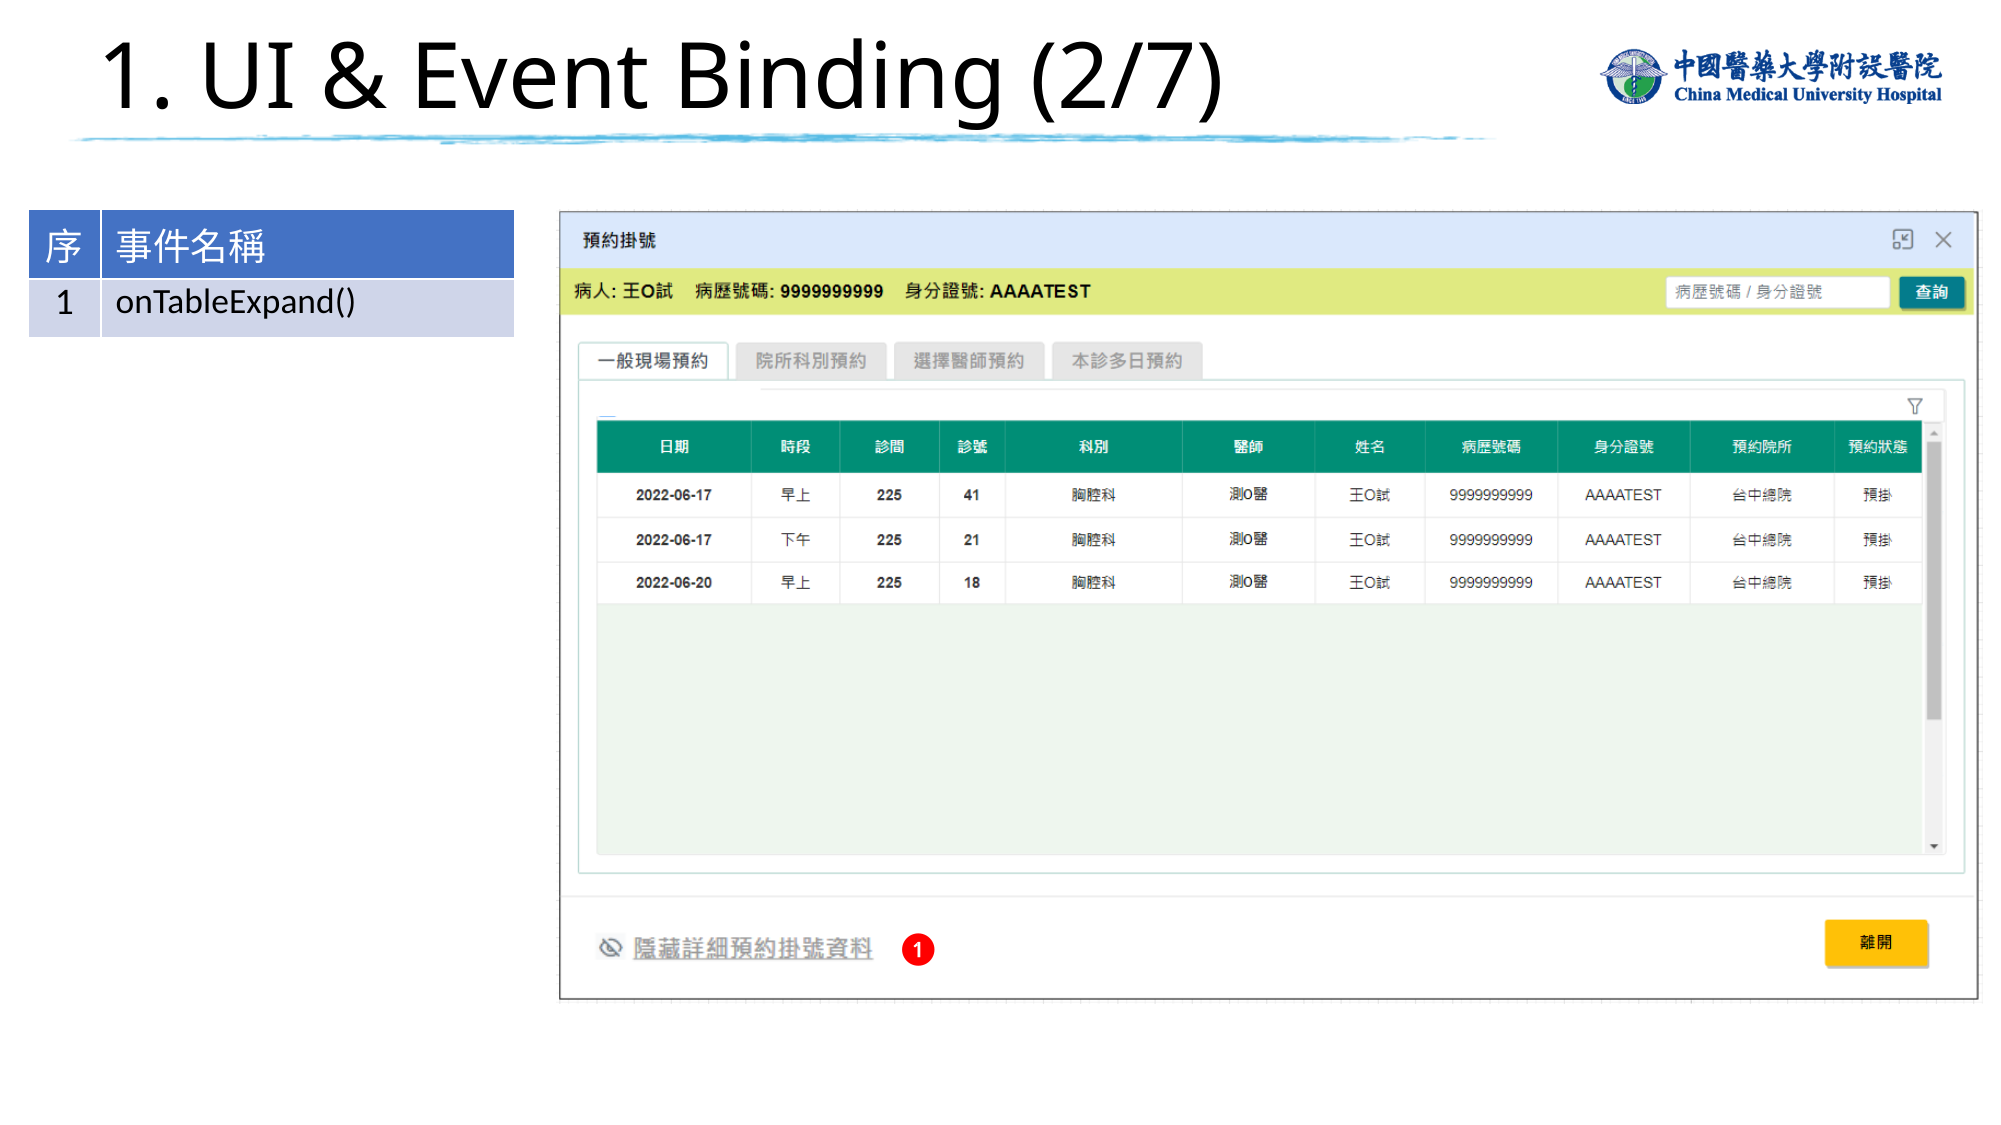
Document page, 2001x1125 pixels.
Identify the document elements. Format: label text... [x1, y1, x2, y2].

title 1. UI & Event Binding (2/7) [82, 20, 1909, 138]
table_cell onTableExpand() [102, 280, 514, 337]
picture [1909, 27, 1964, 130]
picture [61, 130, 1511, 147]
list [556, 209, 1983, 1004]
picture [587, 920, 882, 976]
table_header 事件名稱 [102, 210, 514, 278]
table_header 序 [29, 210, 100, 278]
table_cell 1 [29, 280, 100, 337]
